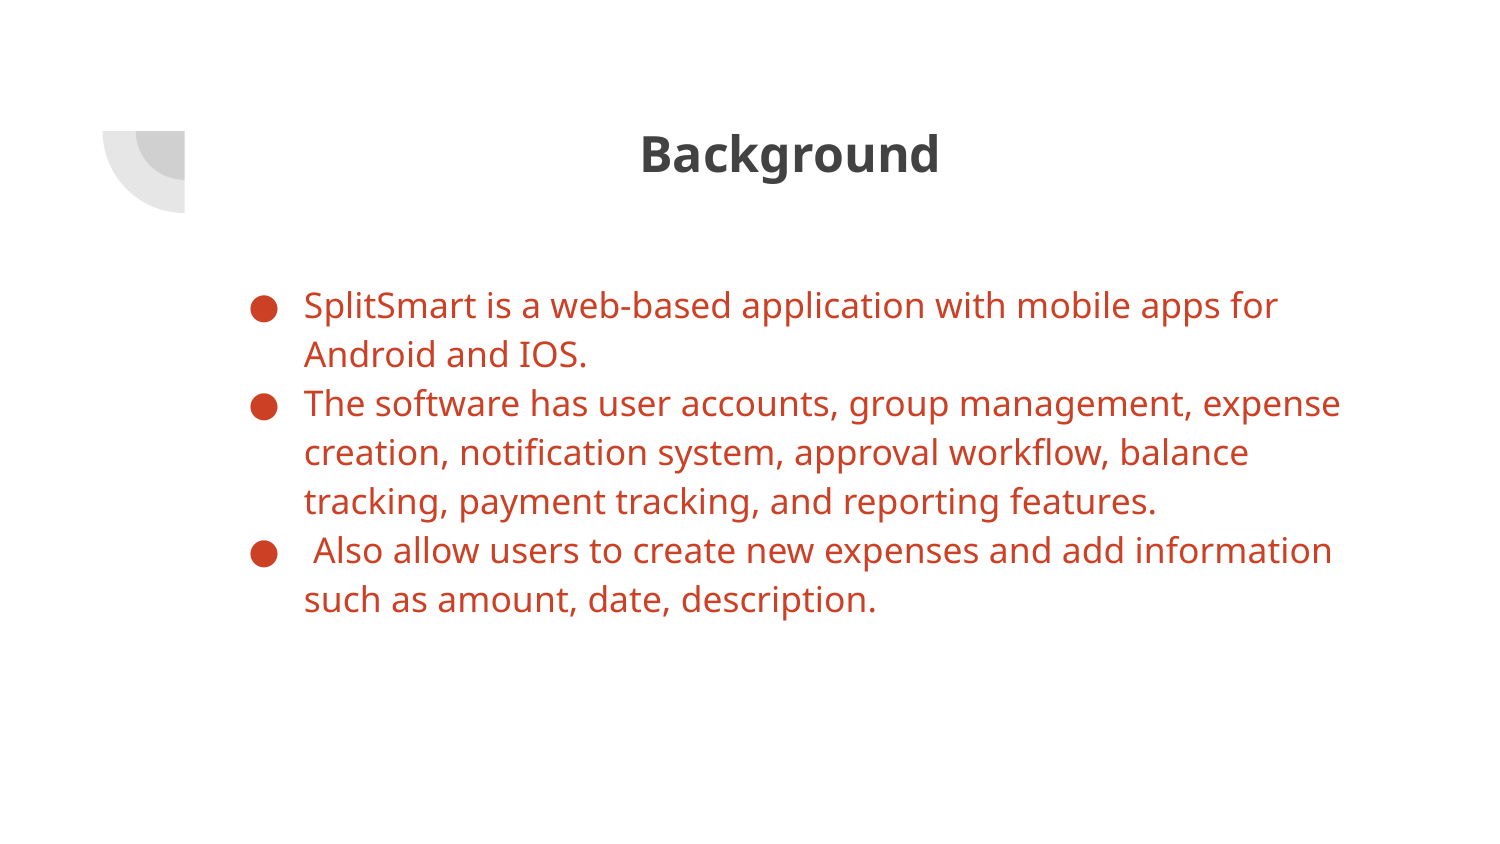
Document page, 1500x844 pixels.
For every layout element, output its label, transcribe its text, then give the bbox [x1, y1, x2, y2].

title Background [213, 98, 1368, 262]
list SplitSmart is a web-based application with mobile apps for Android and IOS. The software has user accounts, group management, expense creation, notification system, approval workflow, balance tracking, payment tracking, and reporting features. Also allow users to create new expenses and add information such as amount, date, description. [213, 262, 1368, 744]
